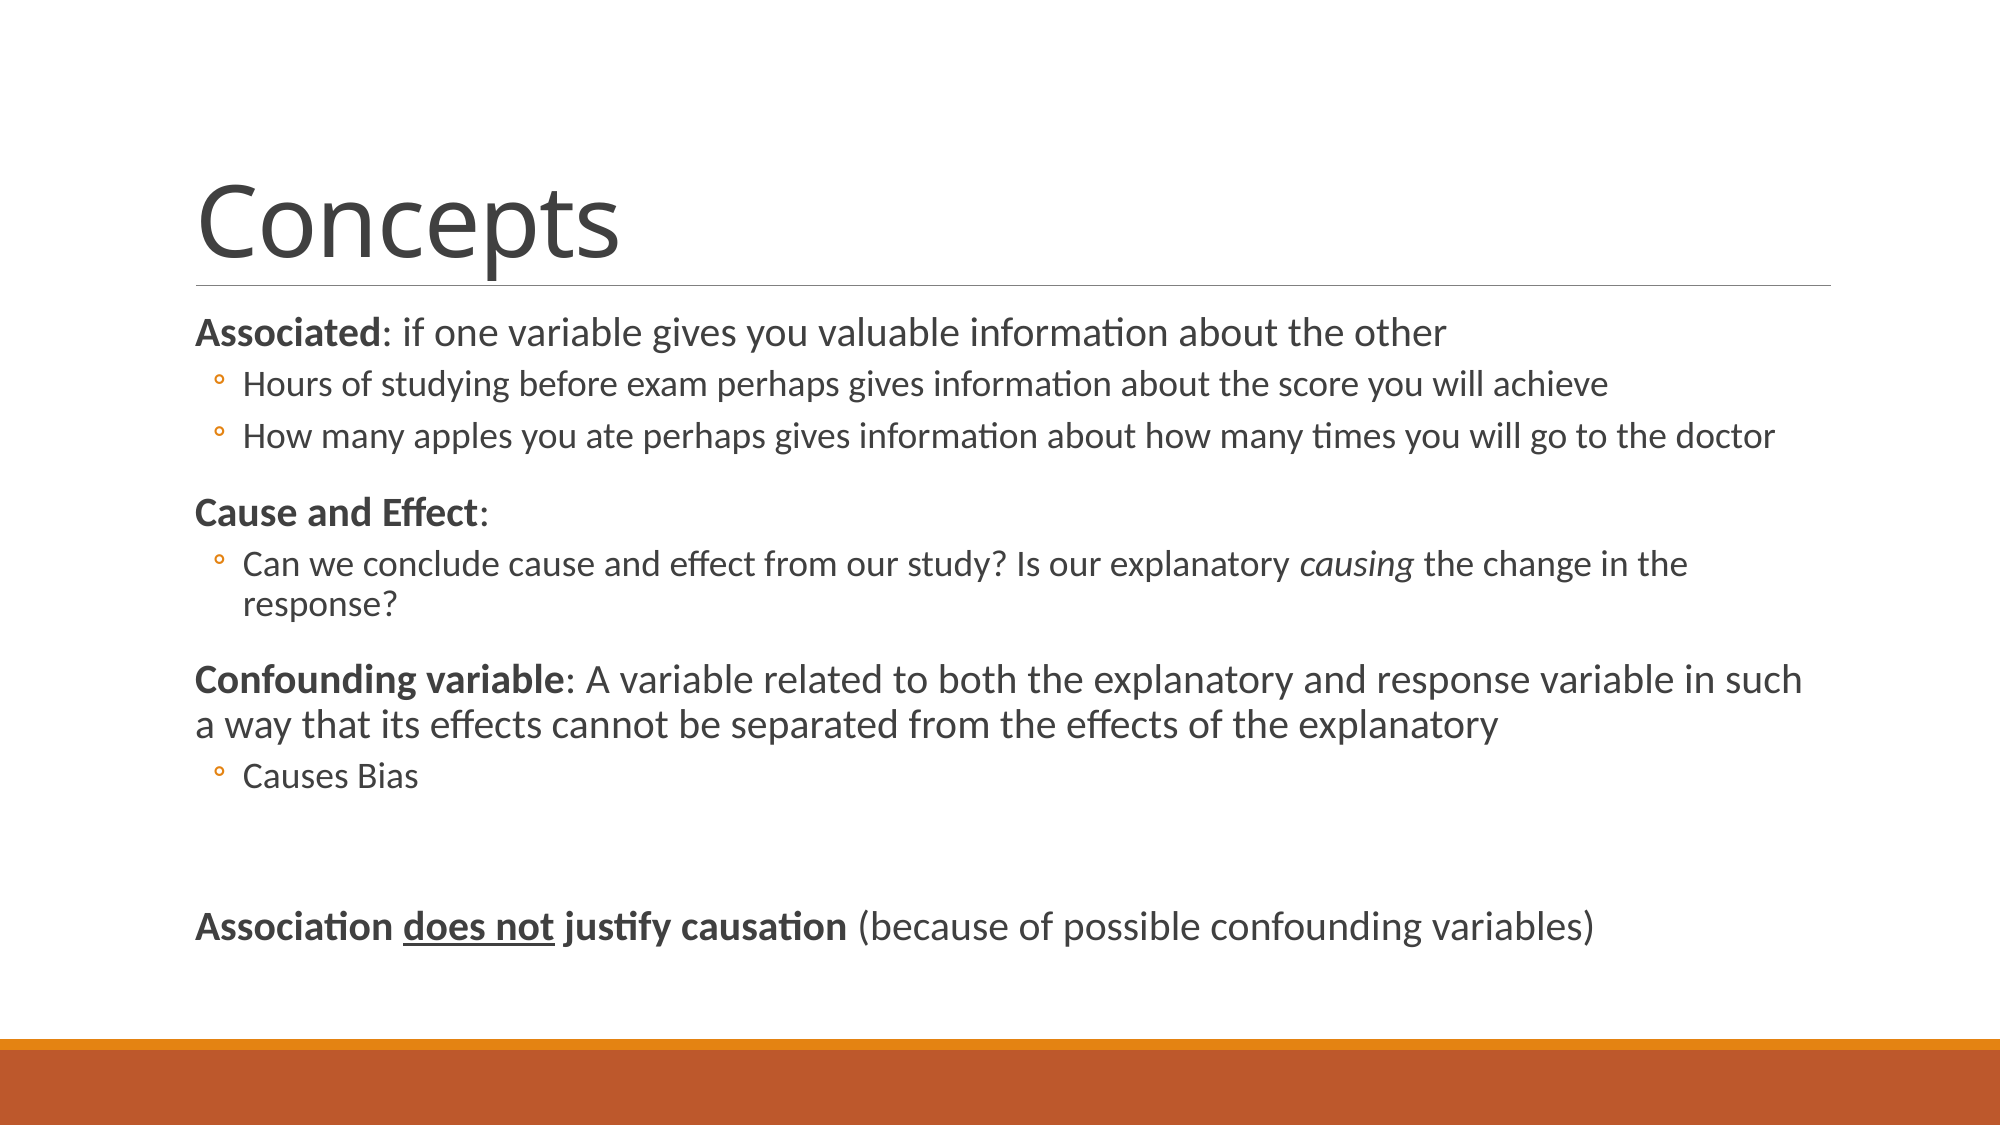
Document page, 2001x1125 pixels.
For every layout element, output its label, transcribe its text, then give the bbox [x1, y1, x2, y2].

list Associated: if one variable gives you valuable information about the other Hours of studying before exam perhaps gives information about the score you will achieve How many apples you ate perhaps gives information about how many times you will go to the doctor Cause and Effect: Can we conclude cause and effect from our study? Is our explanatory causing the change in the response? Confounding variable: A variable related to both the explanatory and response variable in such a way that its effects cannot be separated from the effects of the explanatory Causes Bias Association does not justify causation (because of possible confounding variables) [180, 302, 1830, 963]
title Concepts [180, 47, 1830, 285]
